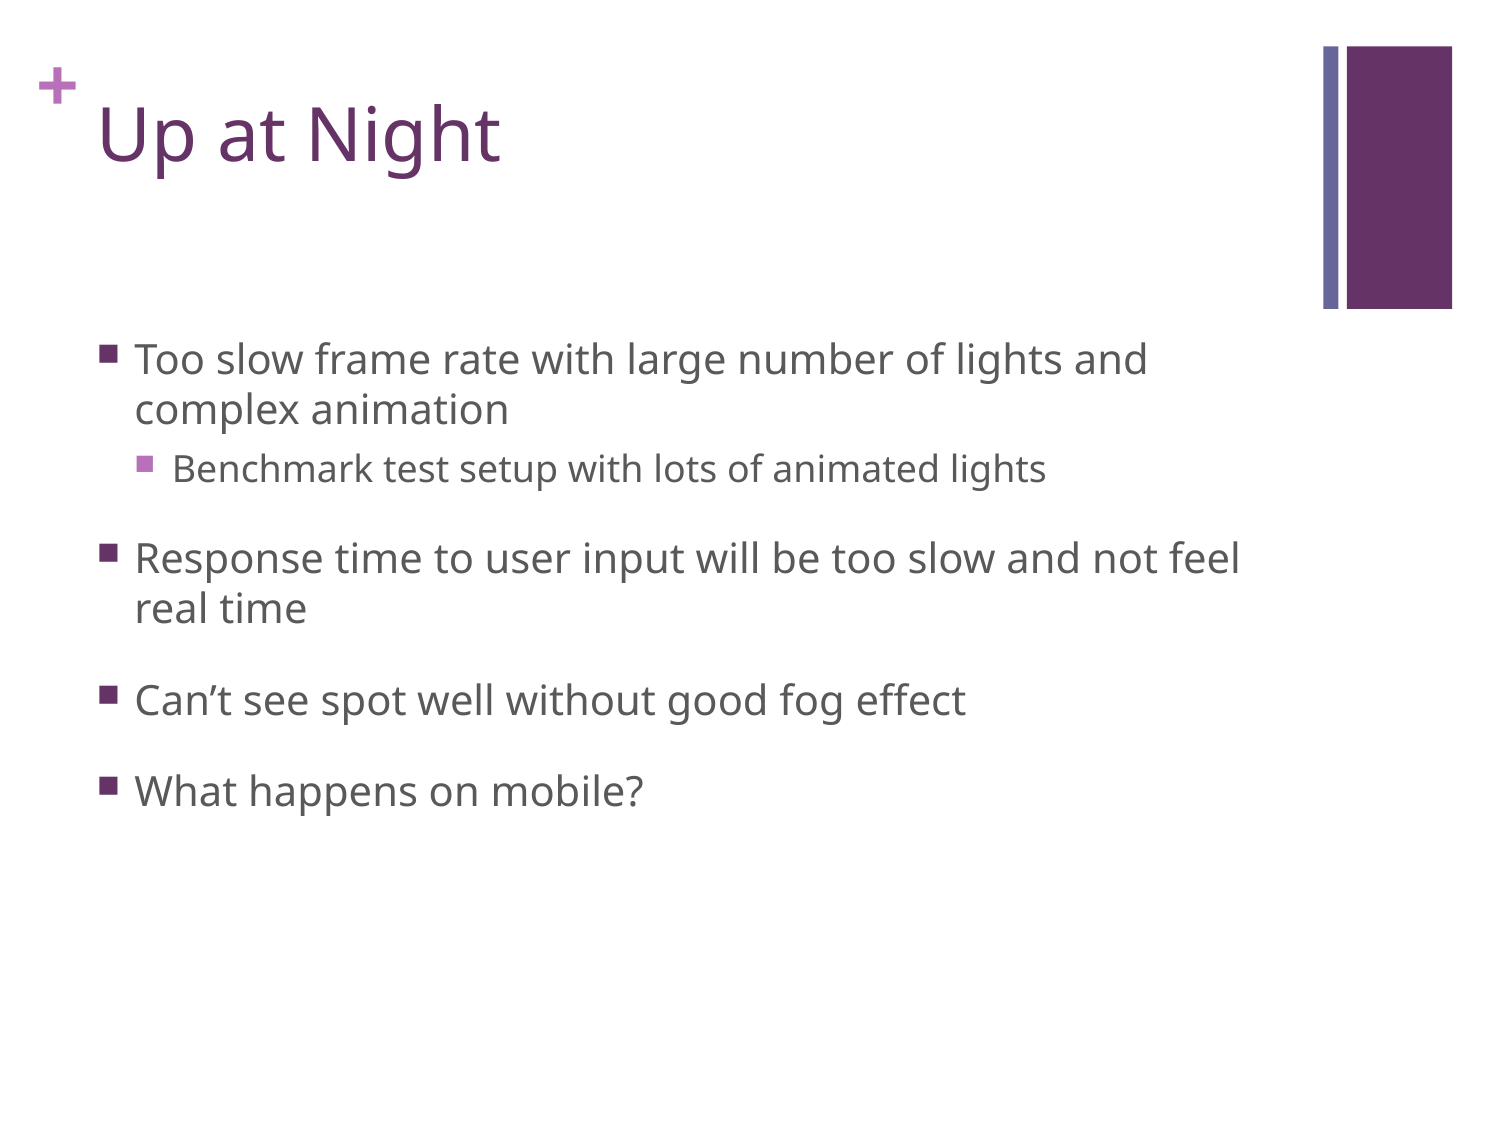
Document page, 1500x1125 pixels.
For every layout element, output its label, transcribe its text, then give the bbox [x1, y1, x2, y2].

list Too slow frame rate with large number of lights and complex animation Benchmark test setup with lots of animated lights Response time to user input will be too slow and not feel real time Can’t see spot well without good fog effect What happens on mobile? [81, 324, 1322, 1005]
title Up at Night [81, 79, 1322, 263]
